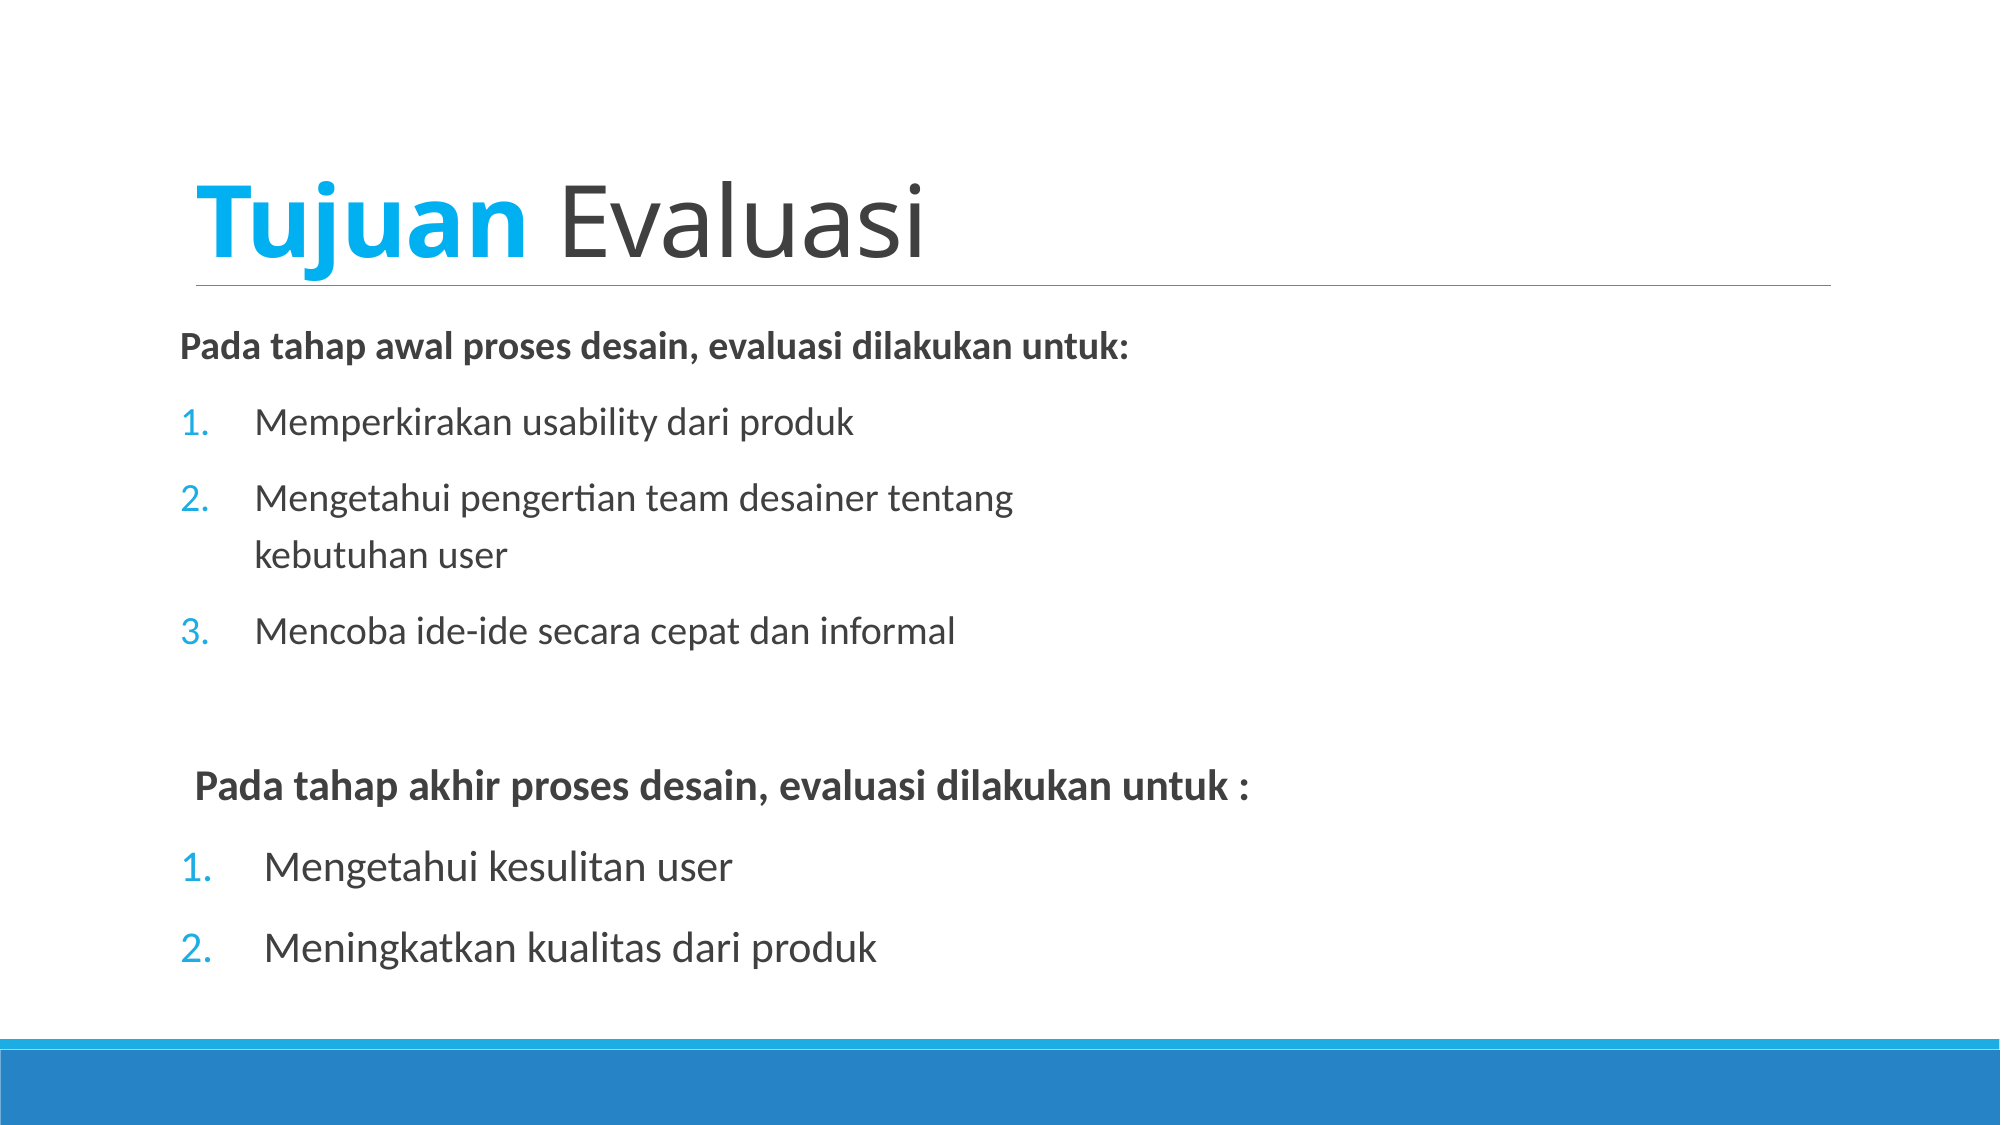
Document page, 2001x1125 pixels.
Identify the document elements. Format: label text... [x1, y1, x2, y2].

title Tujuan Evaluasi [180, 47, 1830, 285]
list Pada tahap awal proses desain, evaluasi dilakukan untuk: Memperkirakan usability dari produk Mengetahui pengertian team desainer tentang kebutuhan user Mencoba ide-ide secara cepat dan informal Pada tahap akhir proses desain, evaluasi dilakukan untuk : Mengetahui kesulitan user Meningkatkan kualitas dari produk [180, 302, 1830, 984]
